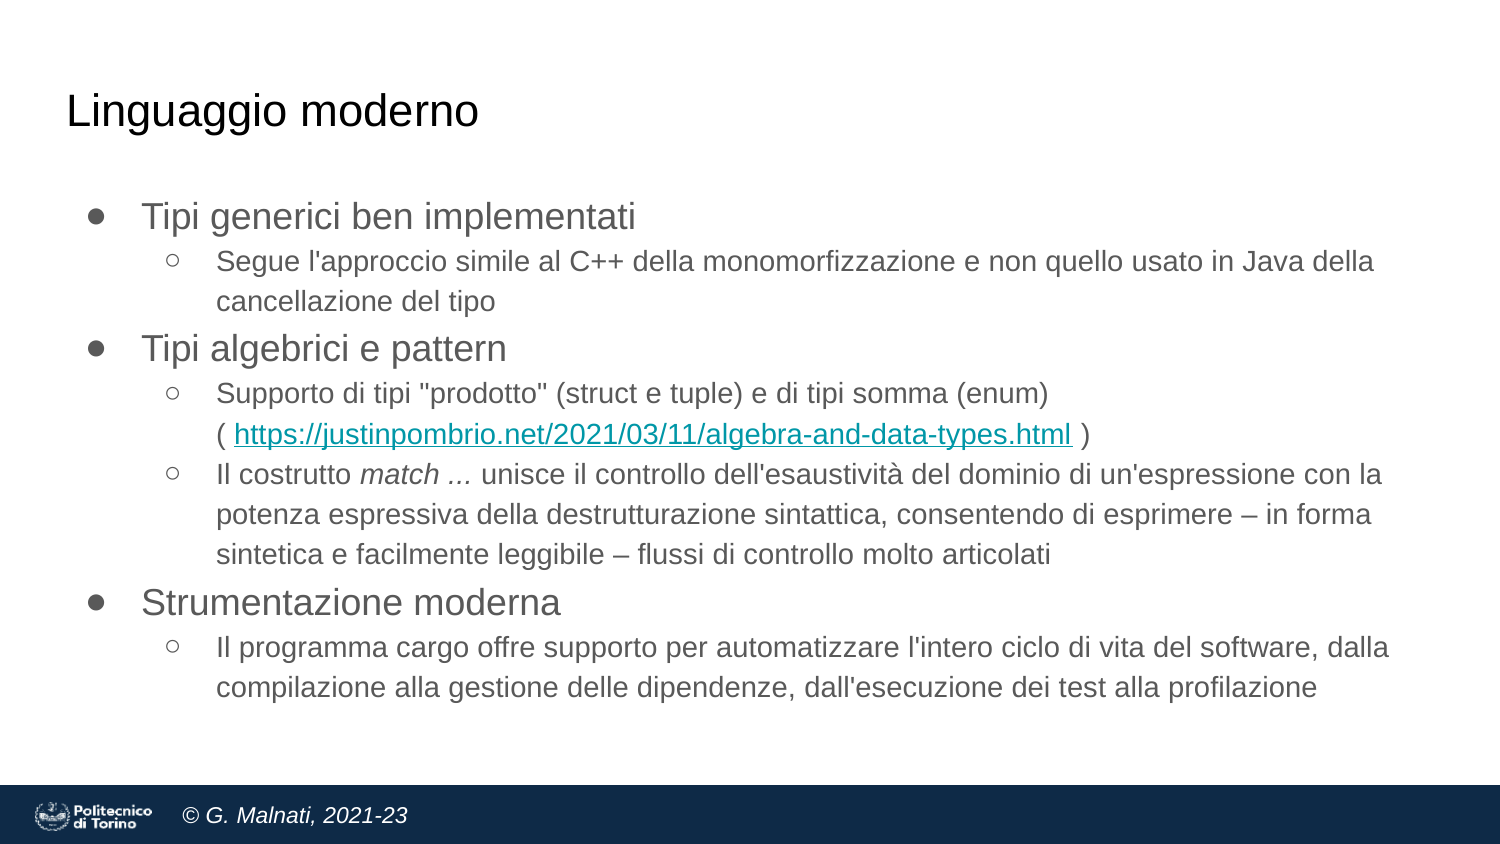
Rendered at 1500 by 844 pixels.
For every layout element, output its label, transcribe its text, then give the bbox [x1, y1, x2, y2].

list Tipi generici ben implementati Segue l'approccio simile al C++ della monomorfizzazione e non quello usato in Java della cancellazione del tipo Tipi algebrici e pattern Supporto di tipi "prodotto" (struct e tuple) e di tipi somma (enum) ( https://justinpombrio.net/2021/03/11/algebra-and-data-types.html ) Il costrutto match ... unisce il controllo dell'esaustività del dominio di un'espressione con la potenza espressiva della destrutturazione sintattica, consentendo di esprimere – in forma sintetica e facilmente leggibile – flussi di controllo molto articolati Strumentazione moderna Il programma cargo offre supporto per automatizzare l'intero ciclo di vita del software, dalla compilazione alla gestione delle dipendenze, dall'esecuzione dei test alla profilazione [51, 170, 1449, 761]
title Linguaggio moderno [51, 65, 1449, 151]
picture [0, 785, 1500, 844]
